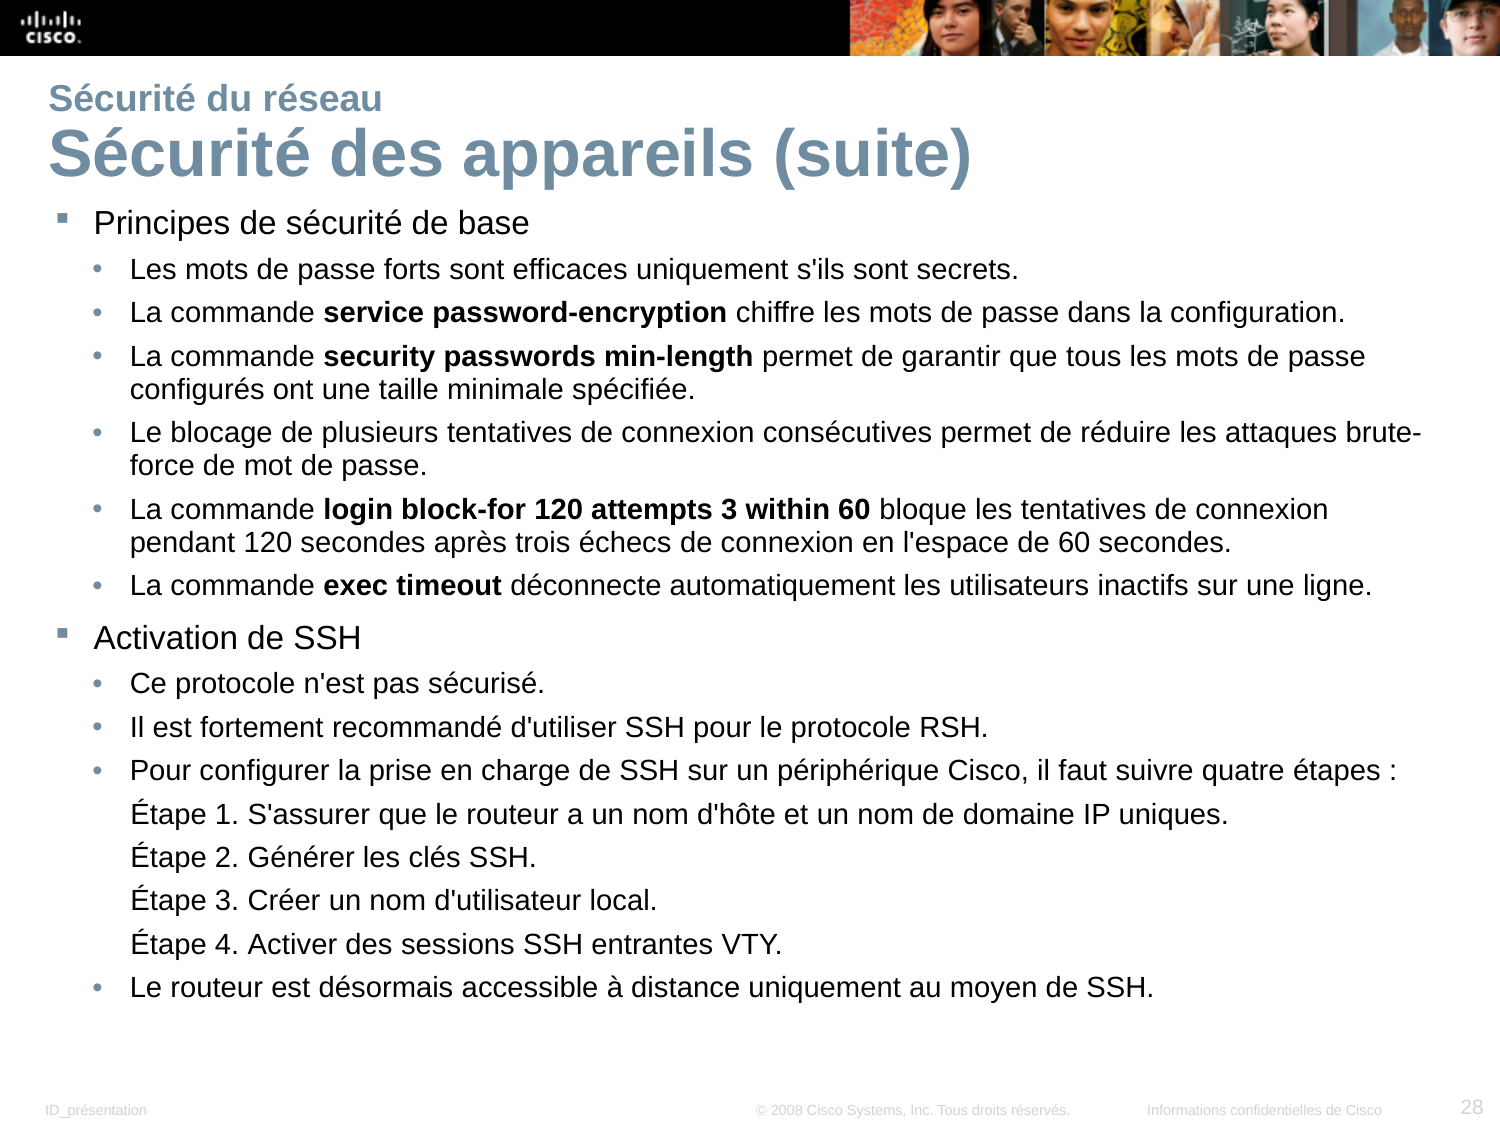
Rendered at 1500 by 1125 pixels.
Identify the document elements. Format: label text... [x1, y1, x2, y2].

title Sécurité du réseau Sécurité des appareils (suite) [34, 60, 1474, 198]
picture [0, 0, 1500, 56]
list Principes de sécurité de base Les mots de passe forts sont efficaces uniquement s'ils sont secrets. La commande service password-encryption chiffre les mots de passe dans la configuration. La commande security passwords min-length permet de garantir que tous les mots de passe configurés ont une taille minimale spécifiée. Le blocage de plusieurs tentatives de connexion consécutives permet de réduire les attaques brute-force de mot de passe. La commande login block-for 120 attempts 3 within 60 bloque les tentatives de connexion pendant 120 secondes après trois échecs de connexion en l'espace de 60 secondes. La commande exec timeout déconnecte automatiquement les utilisateurs inactifs sur une ligne. Activation de SSH Ce protocole n'est pas sécurisé. Il est fortement recommandé d'utiliser SSH pour le protocole RSH. Pour configurer la prise en charge de SSH sur un périphérique Cisco, il faut suivre quatre étapes : Étape 1. S'assurer que le routeur a un nom d'hôte et un nom de domaine IP uniques. Étape 2. Générer les clés SSH. Étape 3. Créer un nom d'utilisateur local. Étape 4. Activer des sessions SSH entrantes VTY. Le routeur est désormais accessible à distance uniquement au moyen de SSH. [41, 197, 1445, 1012]
